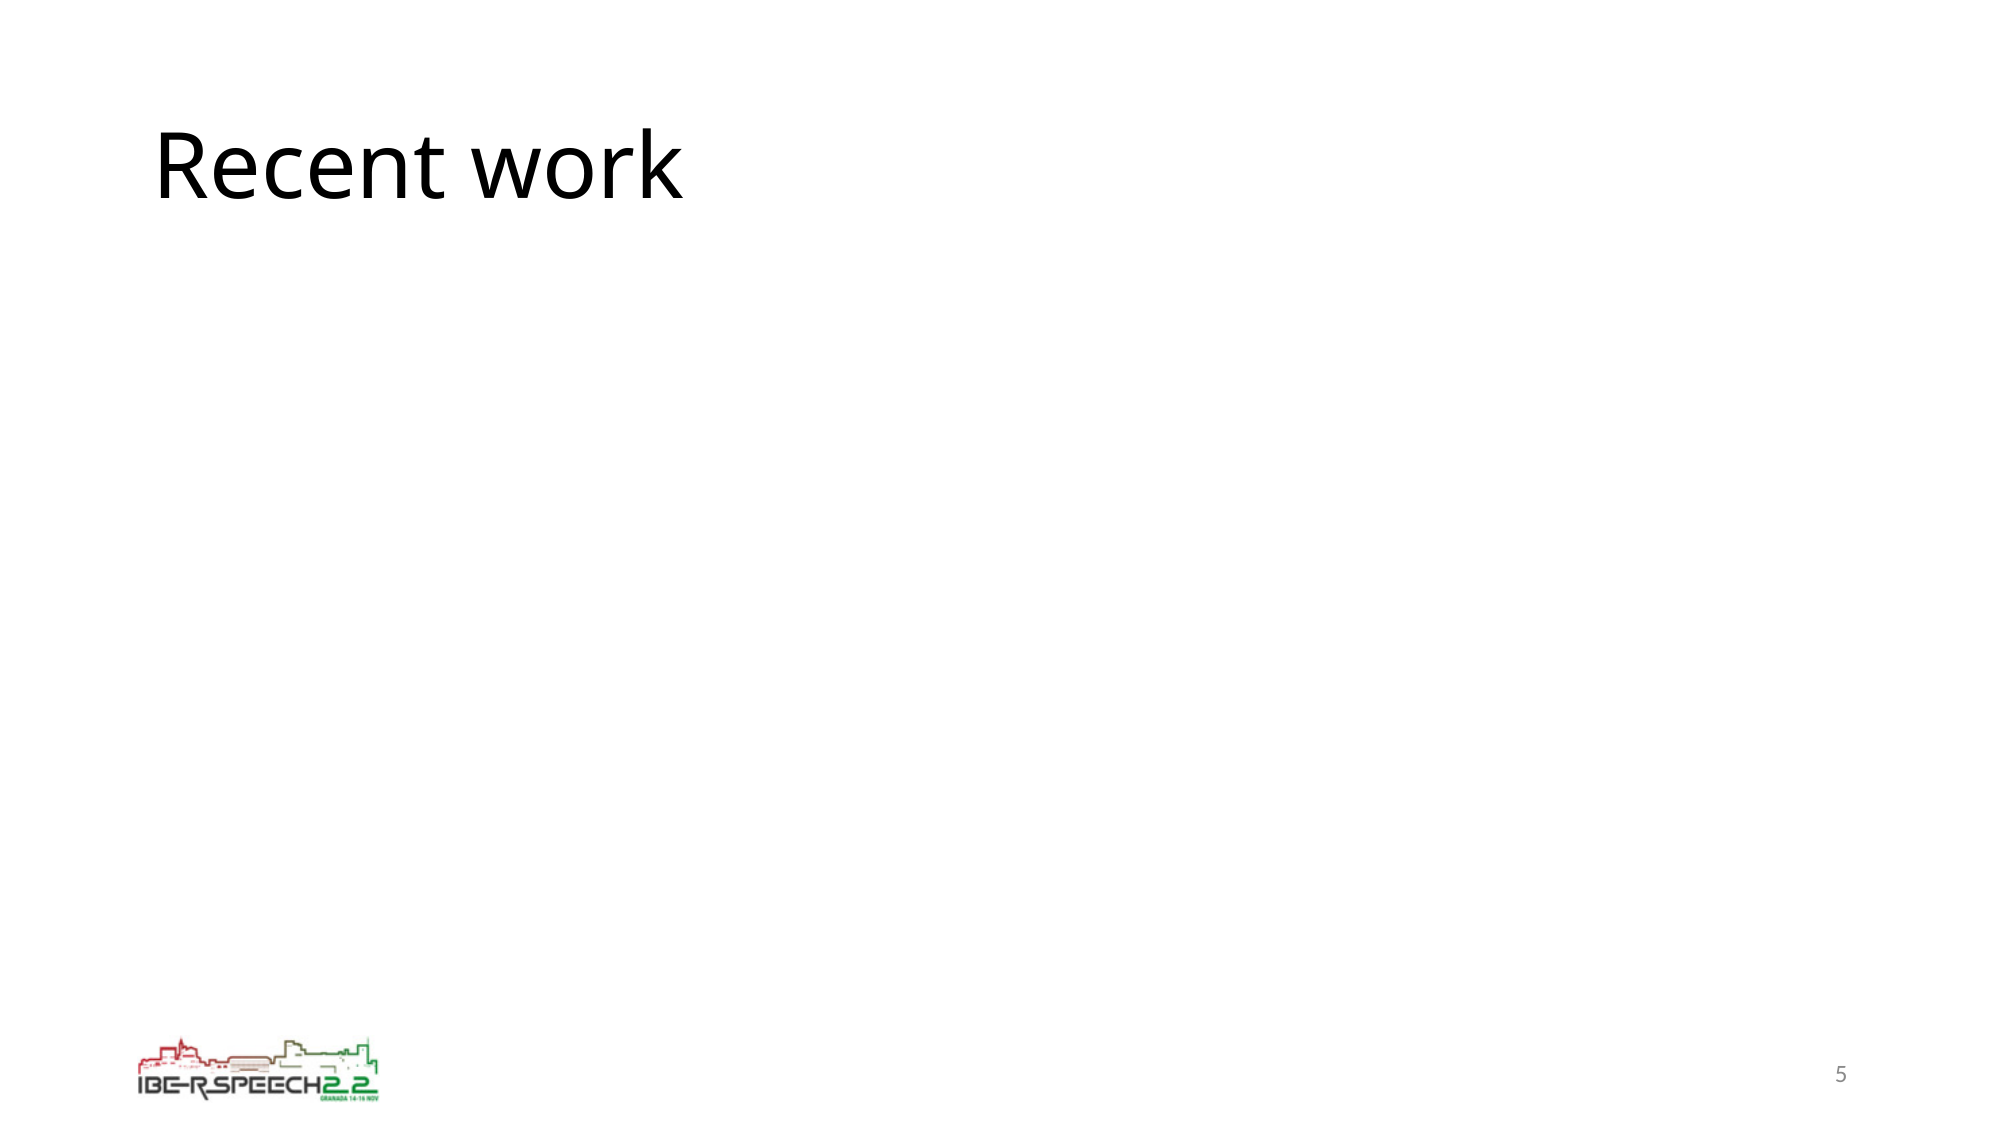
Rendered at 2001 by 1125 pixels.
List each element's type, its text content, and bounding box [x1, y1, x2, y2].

title Recent work [137, 59, 1863, 278]
picture [137, 1035, 380, 1103]
slide_number 5 [1412, 1042, 1863, 1103]
